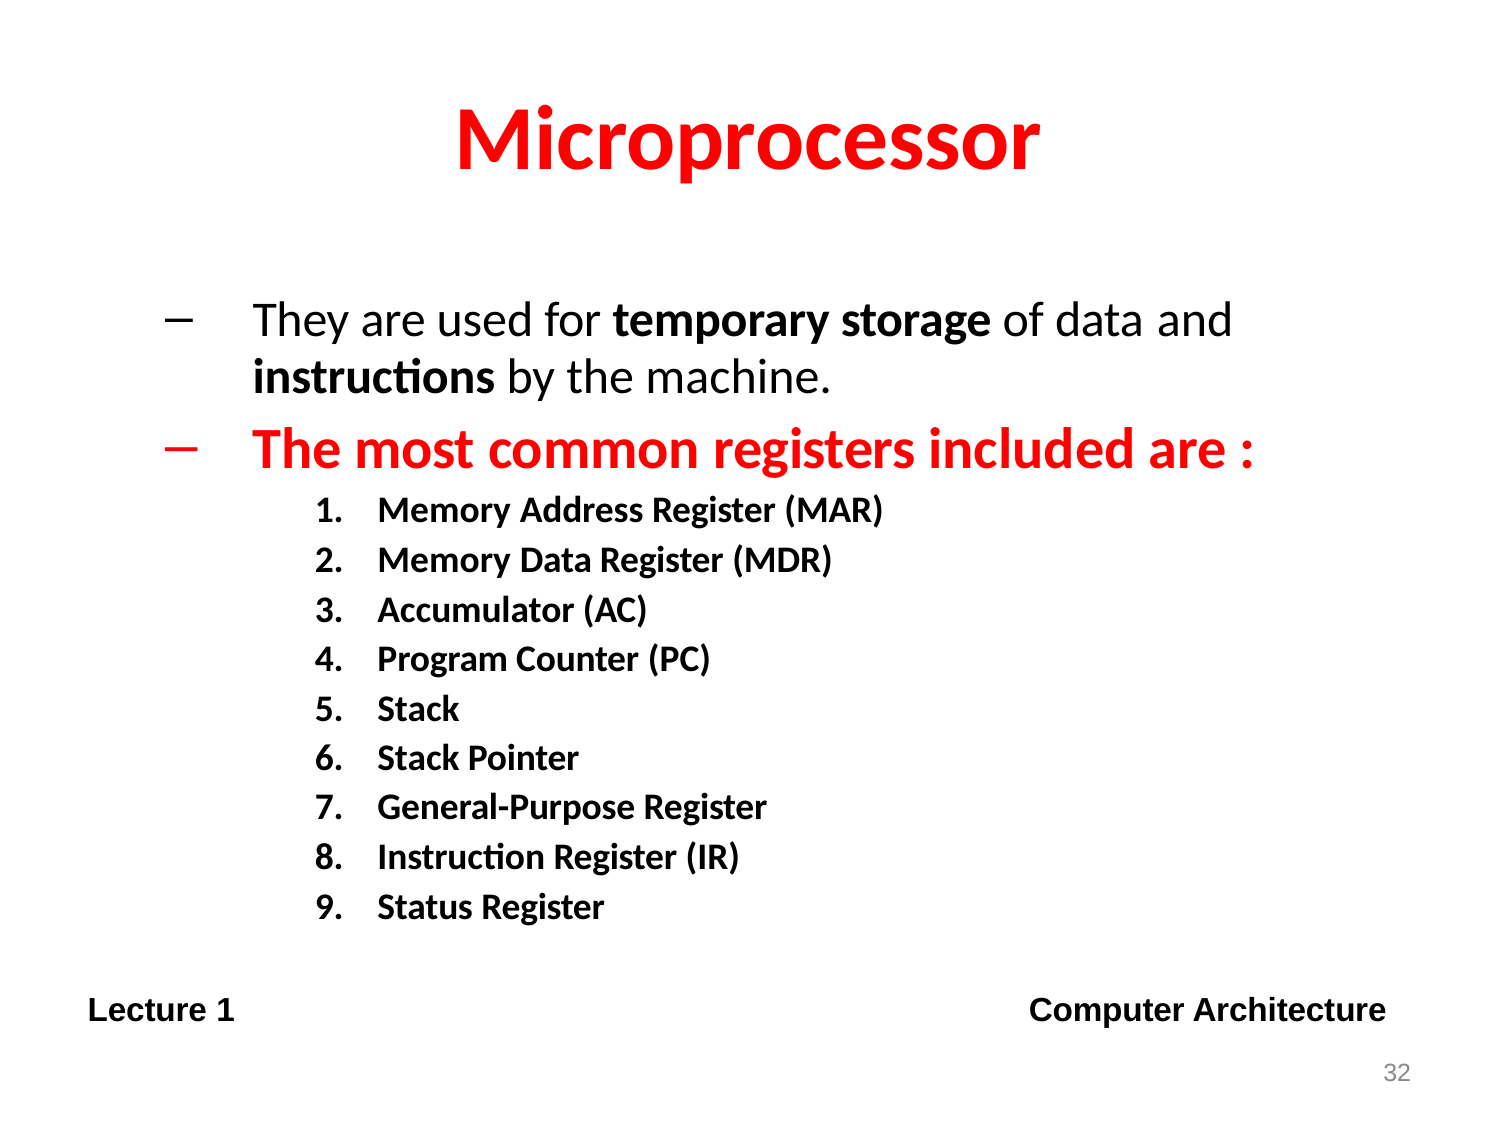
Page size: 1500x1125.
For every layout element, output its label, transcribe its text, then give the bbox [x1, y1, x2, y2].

title Microprocessor [452, 75, 1048, 266]
text_box Computer Architecture 32 [1026, 989, 1417, 1087]
text_box Lecture 1 [85, 989, 238, 1029]
text_box They are used for temporary storage of data and instructions by the machine. The most common registers included are : Memory Address Register (MAR) Memory Data Register (MDR) Accumulator (AC) Program Counter (PC) Stack Stack Pointer General-Purpose Register Instruction Register (IR) Status Register [162, 287, 1267, 927]
